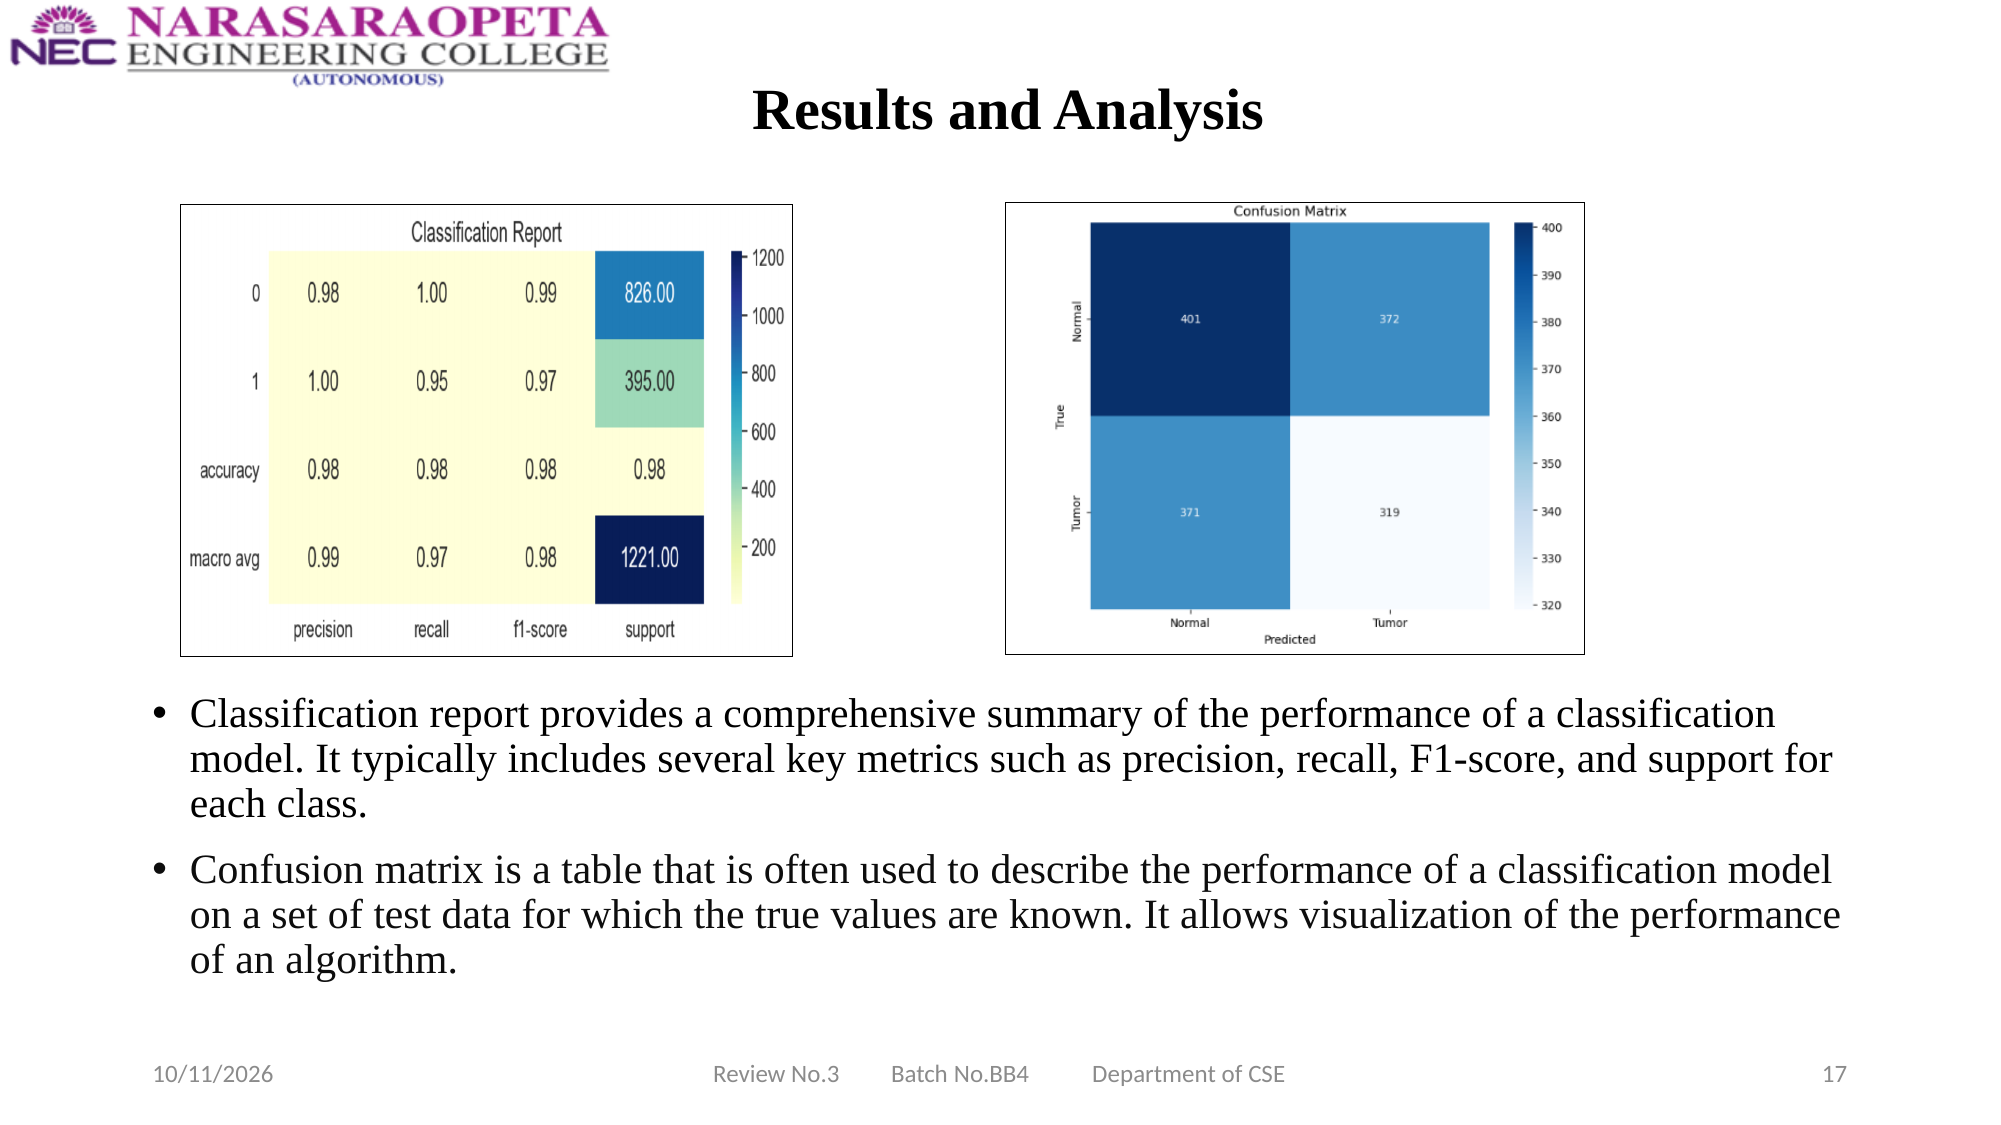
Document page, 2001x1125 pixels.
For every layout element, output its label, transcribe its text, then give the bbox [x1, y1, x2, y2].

list Classification report provides a comprehensive summary of the performance of a classification model. It typically includes several key metrics such as precision, recall, F1-score, and support for each class. Confusion matrix is a table that is often used to describe the performance of a classification model on a set of test data for which the true values are known. It allows visualization of the performance of an algorithm. [137, 684, 1863, 1042]
title Results and Analysis [137, 22, 1797, 271]
footer Review No.3 Batch No.BB4 Department of CSE [662, 1042, 1338, 1103]
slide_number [137, 1042, 588, 1103]
slide_number 17 [1412, 1042, 1863, 1103]
picture [0, 0, 1585, 719]
